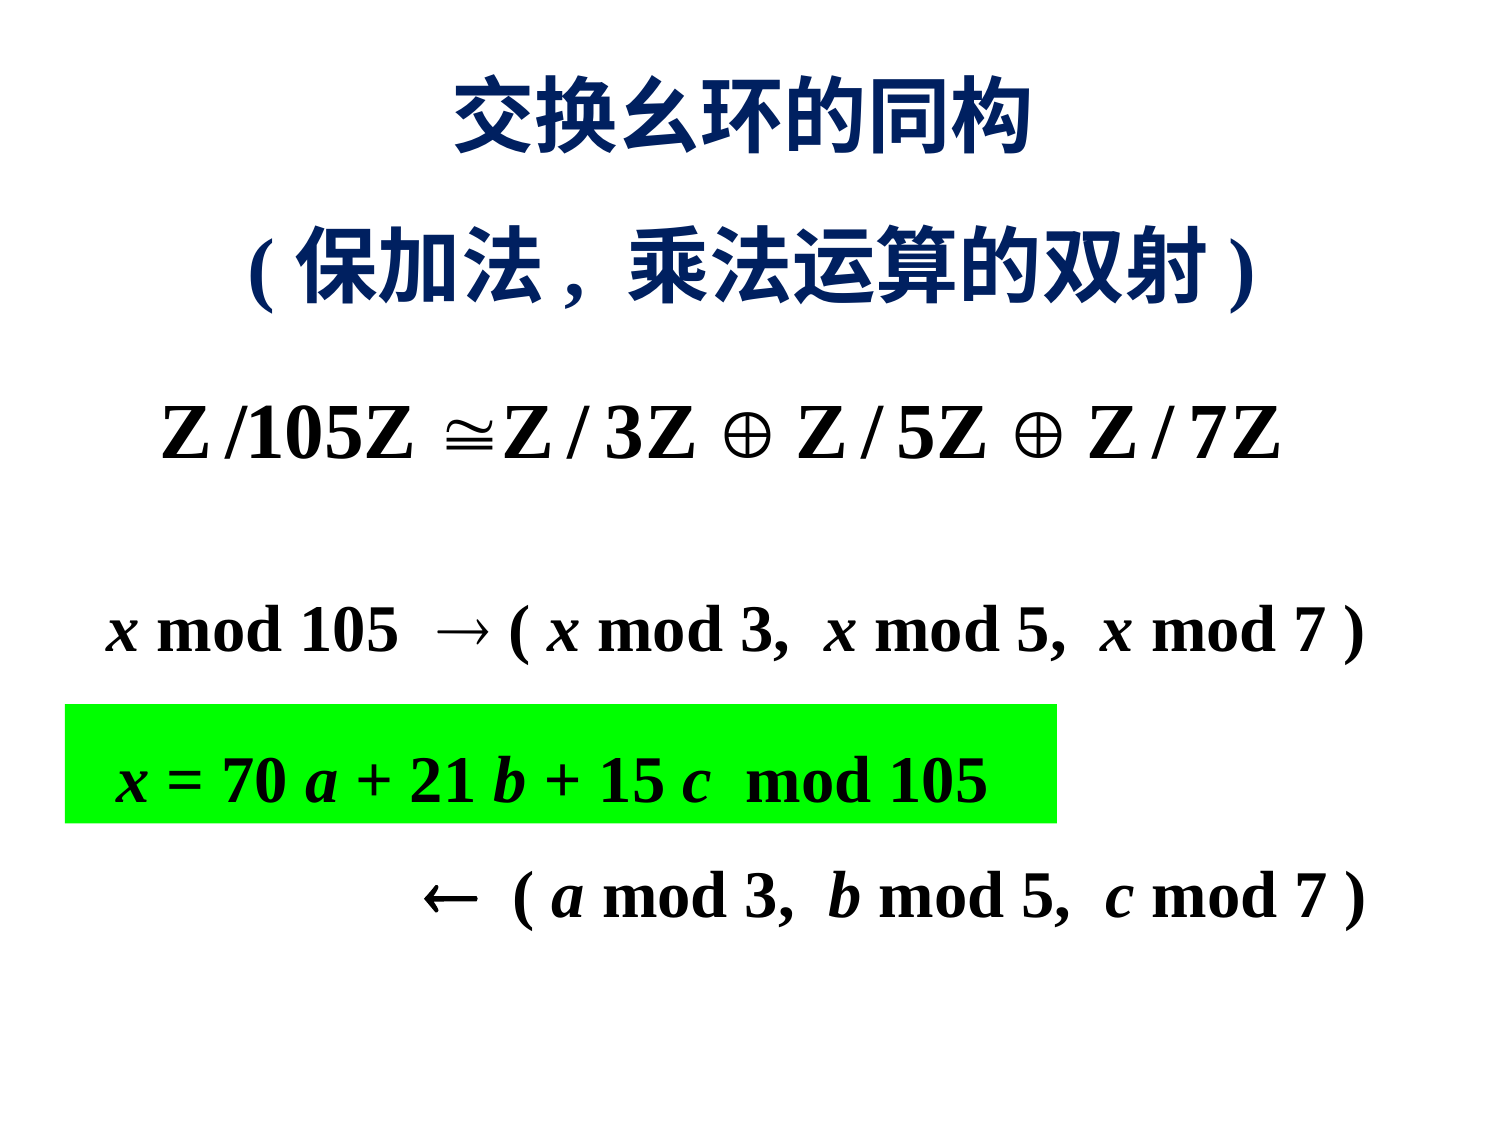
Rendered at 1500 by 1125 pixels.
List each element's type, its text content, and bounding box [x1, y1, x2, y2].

title 交换幺环的同构 (保加法, 乘法运算的双射) [76, 0, 1427, 327]
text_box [147, 385, 1298, 492]
text_box x = 70 a + 21 b + 15 c mod 105 [64, 704, 1057, 824]
list x mod 105  ( x mod 3, x mod 5, x mod 7 )  ( a mod 3, b mod 5, c mod 7 ) [75, 302, 1425, 1047]
